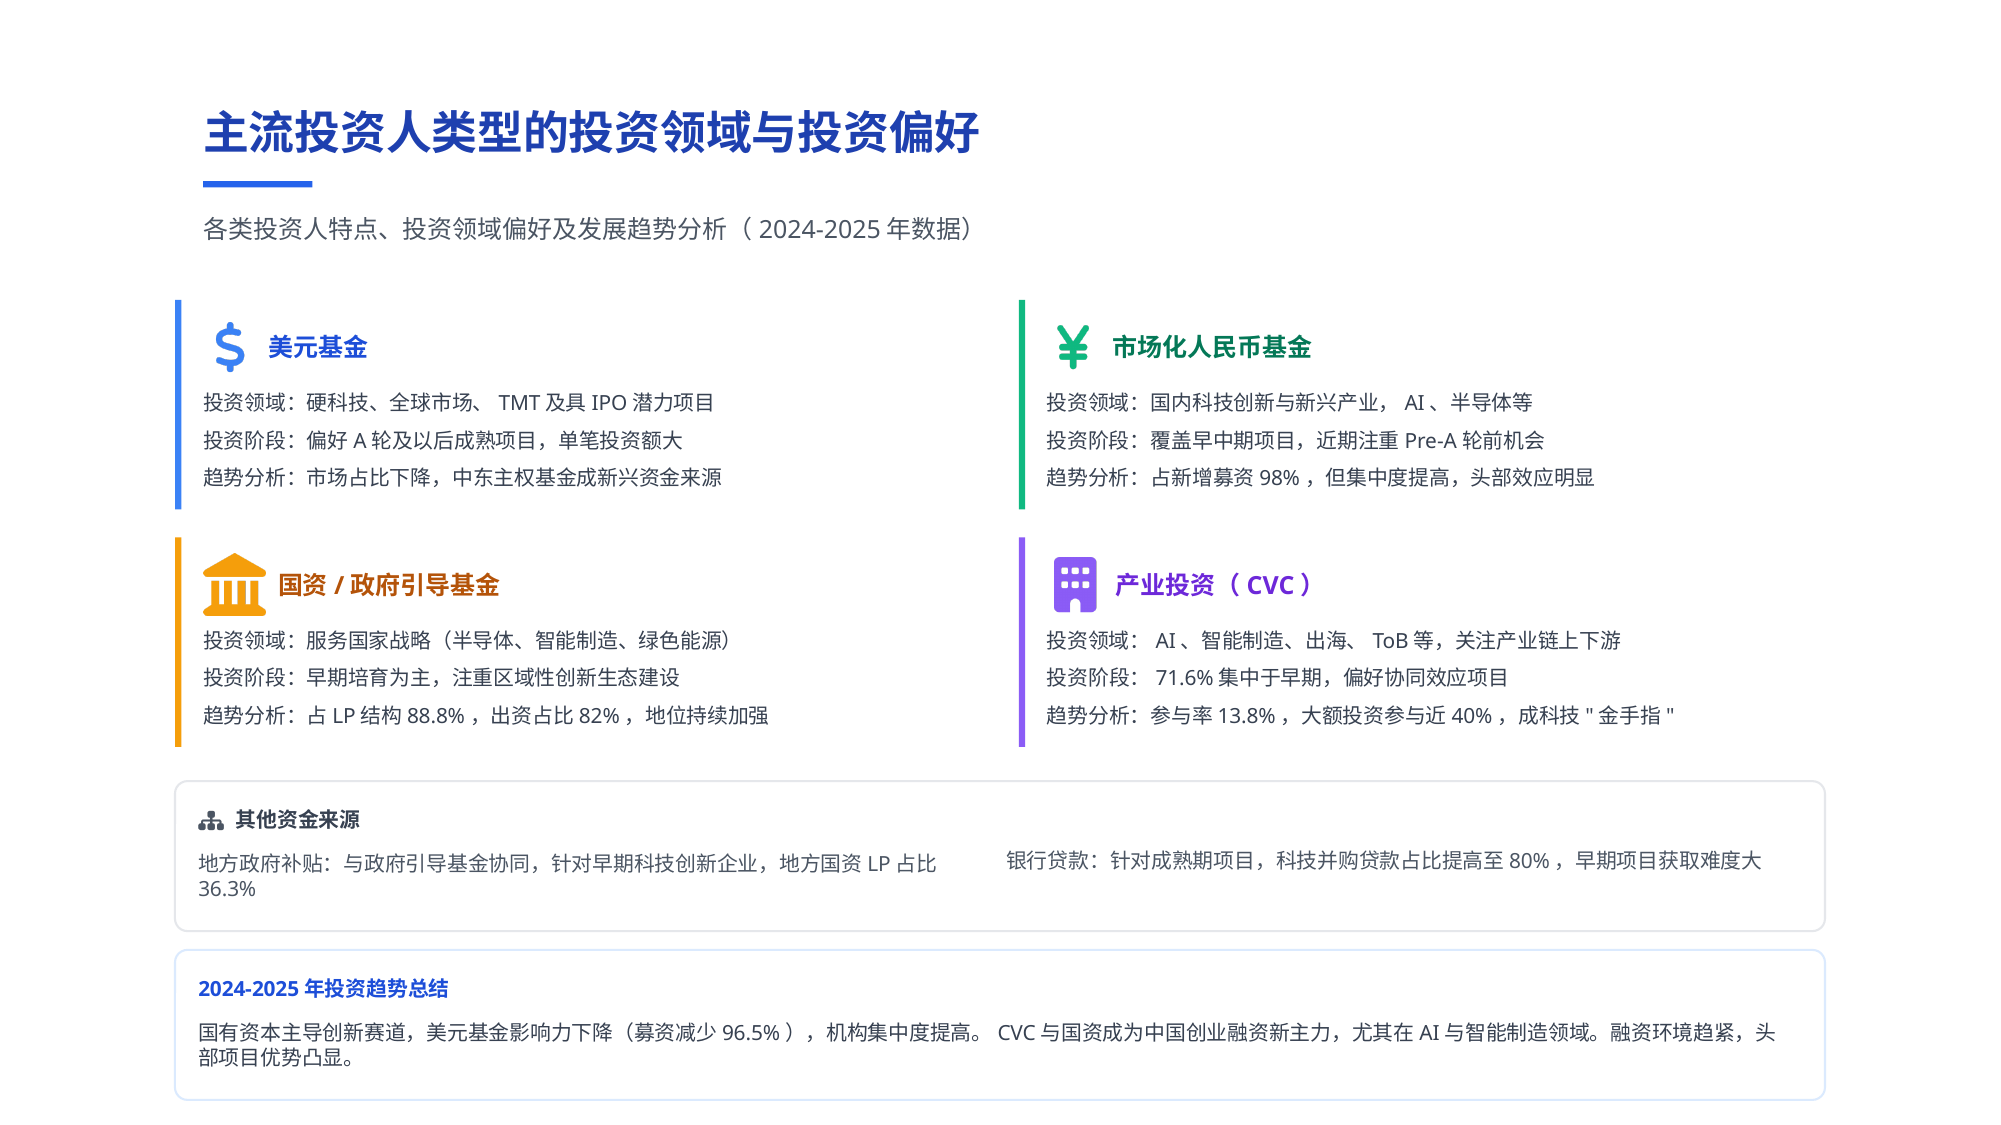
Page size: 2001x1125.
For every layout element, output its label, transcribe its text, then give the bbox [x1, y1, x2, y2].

text_box 趋势分析：占LP结构88.8%，出资占比82%，地位持续加强 [203, 701, 800, 729]
text_box 投资领域：服务国家战略（半导体、智能制造、绿色能源） [203, 626, 789, 654]
text_box [1018, 299, 1026, 510]
text_box 投资阶段：覆盖早中期项目，近期注重Pre-A轮前机会 [1046, 426, 1583, 454]
picture [203, 315, 257, 379]
text_box [174, 74, 1825, 275]
text_box [1018, 537, 1026, 747]
text_box 投资领域：国内科技创新与新兴产业，AI、半导体等 [1046, 389, 1567, 416]
picture [203, 553, 266, 616]
text_box 2024-2025年投资趋势总结 [198, 974, 490, 1002]
text_box 投资阶段：71.6%集中于早期，偏好协同效应项目 [1046, 664, 1542, 691]
text_box 主流投资人类型的投资领域与投资偏好 [203, 103, 1036, 160]
text_box 趋势分析：占新增募资98%，但集中度提高，头部效应明显 [1046, 464, 1639, 491]
text_box [174, 949, 1825, 1100]
text_box 美元基金 [268, 331, 390, 363]
text_box [203, 181, 313, 188]
text_box 市场化人民币基金 [1112, 331, 1333, 363]
text_box [175, 299, 182, 510]
text_box 各类投资人特点、投资领域偏好及发展趋势分析（2024-2025年数据） [203, 212, 1007, 244]
text_box 投资领域：AI、智能制造、出海、ToB等，关注产业链上下游 [1046, 626, 1650, 654]
text_box 其他资金来源 [235, 806, 384, 833]
picture [1046, 553, 1104, 616]
text_box [182, 299, 982, 510]
text_box [174, 781, 1825, 932]
picture [198, 809, 224, 832]
text_box 国资/政府引导基金 [278, 568, 508, 601]
text_box 趋势分析：市场占比下降，中东主权基金成新兴资金来源 [203, 464, 767, 491]
text_box 国有资本主导创新赛道，美元基金影响力下降（募资减少96.5%），机构集中度提高。CVC与国资成为中国创业融资新主力，尤其在AI与智能制造领域。融资环境趋紧，头部项目优势凸显。 [198, 1015, 1783, 1074]
text_box [175, 537, 182, 747]
text_box 投资阶段：早期培育为主，注重区域性创新生态建设 [203, 664, 723, 691]
text_box 投资阶段：偏好A轮及以后成熟项目，单笔投资额大 [203, 426, 717, 454]
text_box [182, 537, 982, 747]
text_box 产业投资（CVC） [1115, 568, 1340, 601]
text_box [1026, 537, 1826, 747]
text_box 投资领域：硬科技、全球市场、TMT及具IPO潜力项目 [203, 389, 743, 416]
text_box [1026, 299, 1826, 510]
text_box 地方政府补贴：与政府引导基金协同，针对早期科技创新企业，地方国资LP占比36.3% [198, 846, 986, 905]
text_box 趋势分析：参与率13.8%，大额投资参与近40%，成科技"金手指" [1046, 701, 1700, 729]
picture [1046, 315, 1100, 379]
text_box 银行贷款：针对成熟期项目，科技并购贷款占比提高至80%，早期项目获取难度大 [1006, 846, 1817, 874]
